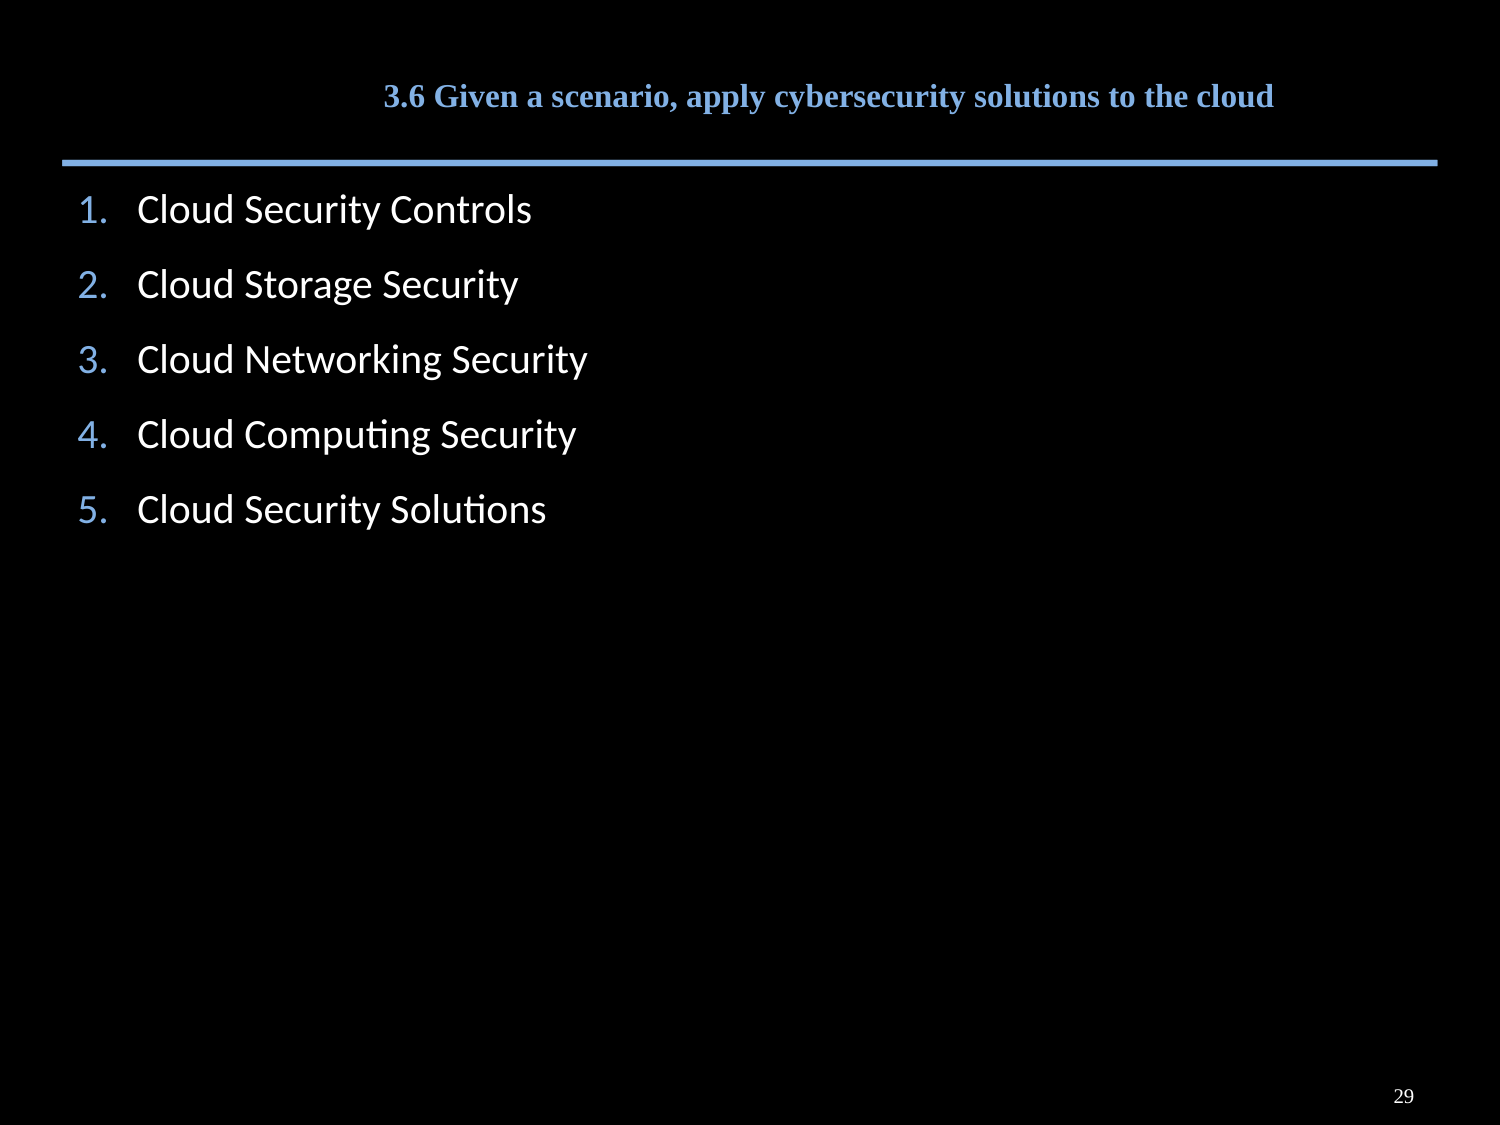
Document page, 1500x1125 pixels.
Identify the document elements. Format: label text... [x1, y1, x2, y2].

title 3.6 Given a scenario, apply cybersecurity solutions to the cloud [227, 12, 1440, 175]
slide_number 29 [1310, 1070, 1499, 1121]
list Cloud Security Controls Cloud Storage Security Cloud Networking Security Cloud Computing Security Cloud Security Solutions [62, 174, 1438, 1050]
